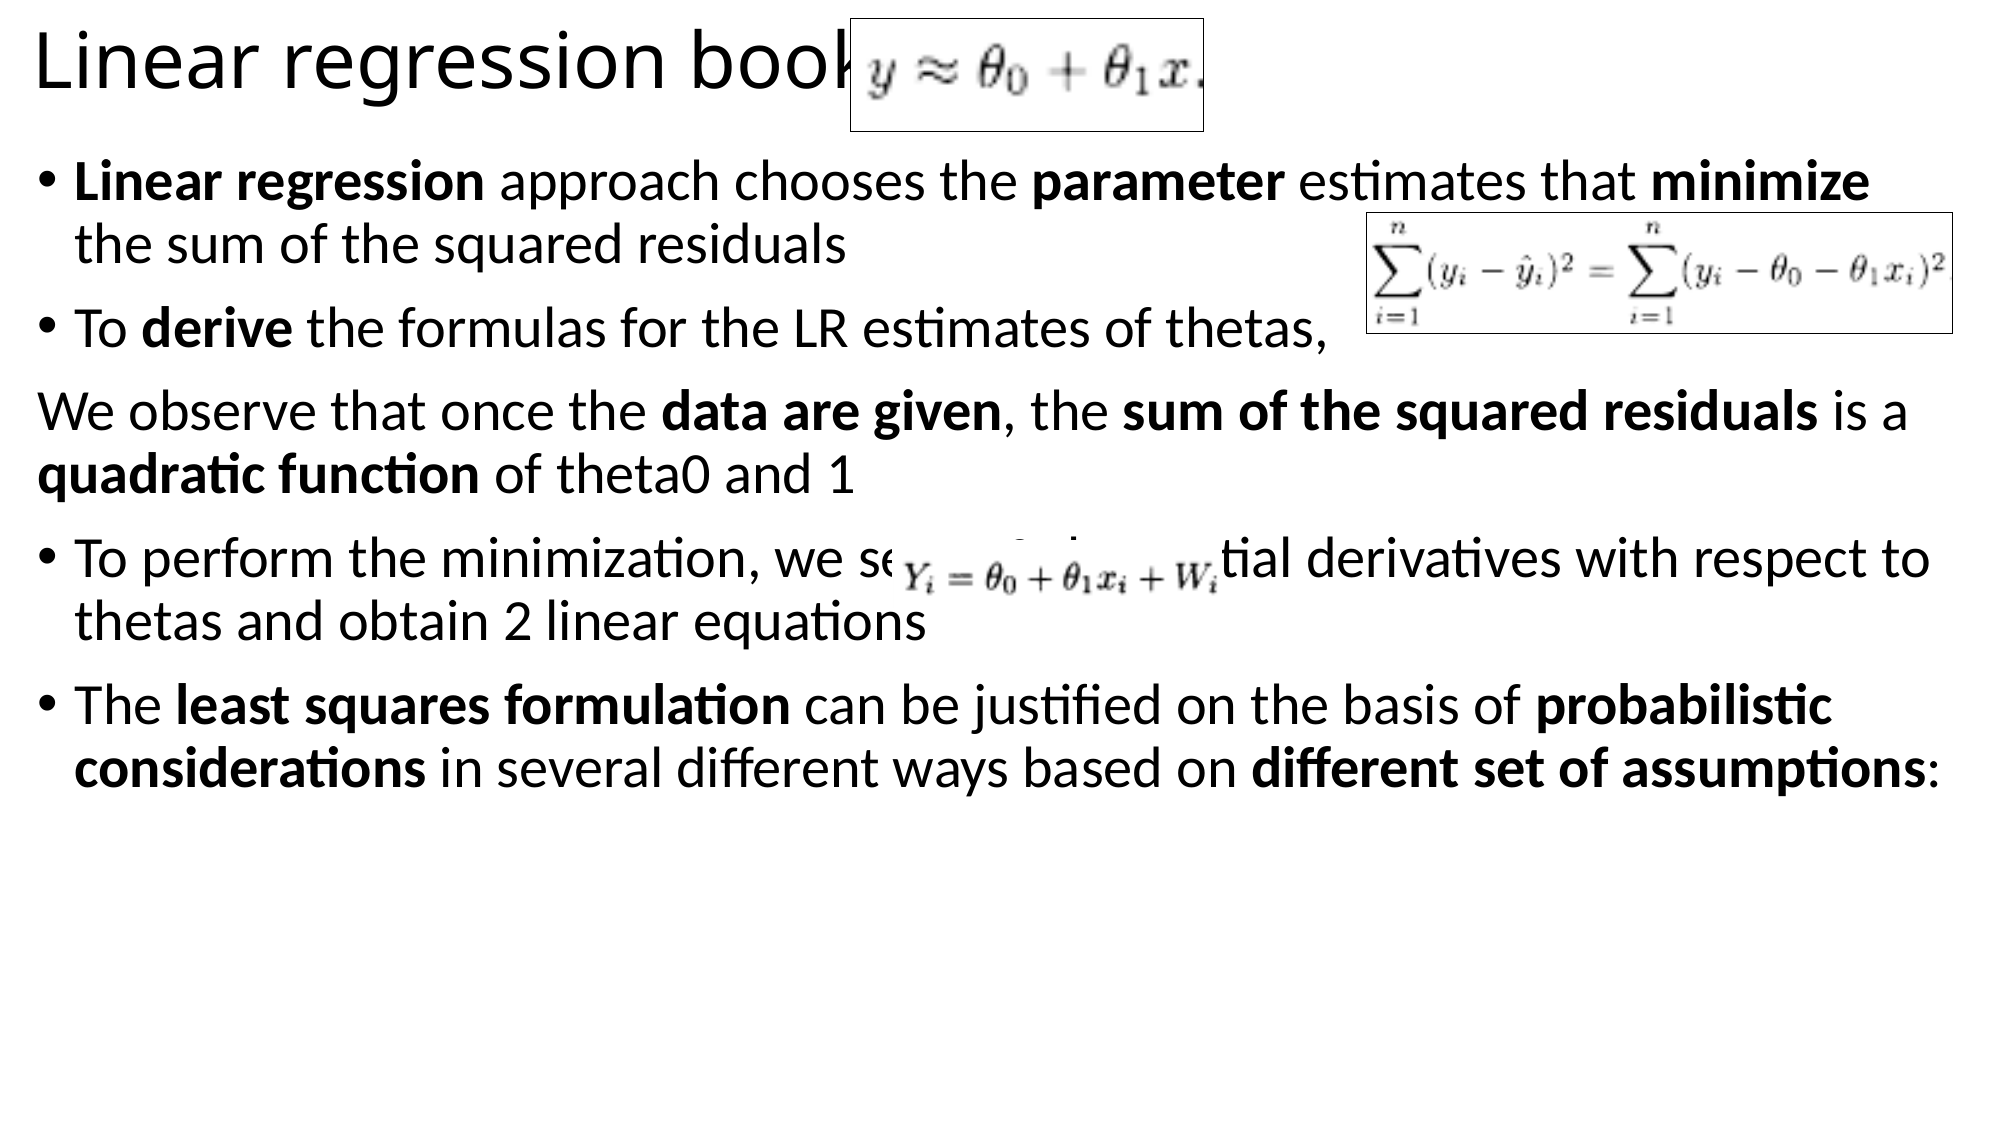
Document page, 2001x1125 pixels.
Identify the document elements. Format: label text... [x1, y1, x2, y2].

list Linear regression approach chooses the parameter estimates that minimize the sum of the squared residuals To derive the formulas for the LR estimates of thetas, We observe that once the data are given, the sum of the squared residuals is a quadratic function of theta0 and 1 To perform the minimization, we set to 0 the partial derivatives with respect to thetas and obtain 2 linear equations The least squares formulation can be justified on the basis of probabilistic considerations in several different ways based on different set of assumptions: [22, 142, 1969, 1108]
picture [850, 18, 1204, 132]
picture [892, 540, 1222, 608]
picture [1366, 212, 1953, 334]
title Linear regression book [17, 13, 1934, 114]
